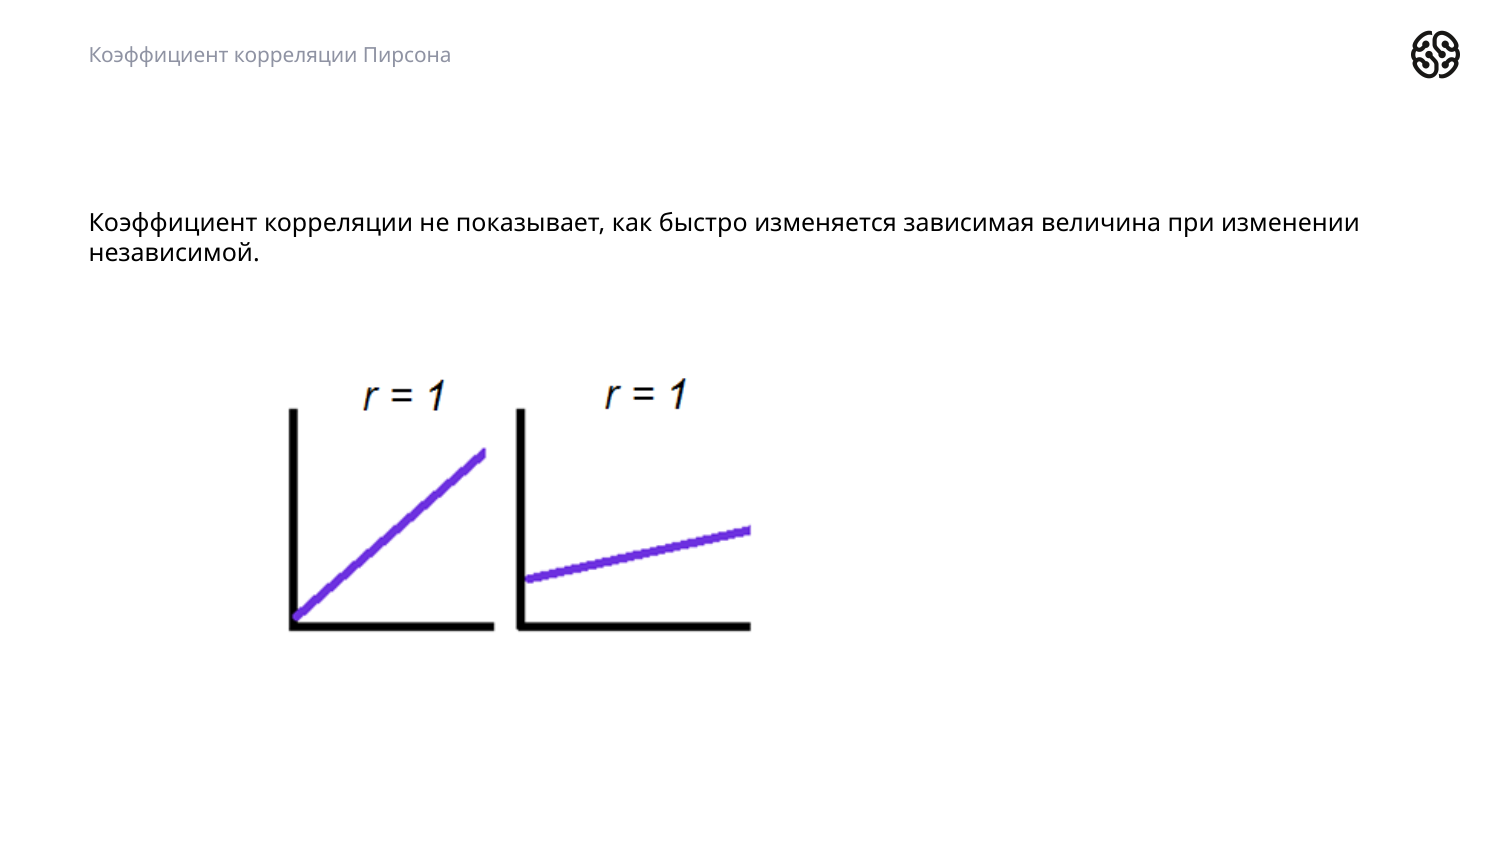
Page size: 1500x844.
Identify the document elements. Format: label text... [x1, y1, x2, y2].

picture [1411, 30, 1460, 79]
subtitle Коэффициент корреляции не показывает, как быстро изменяется зависимая величина при изменении независимой. [88, 206, 1412, 739]
subtitle Коэффициент корреляции Пирсона [88, 24, 1066, 84]
picture [260, 351, 840, 665]
